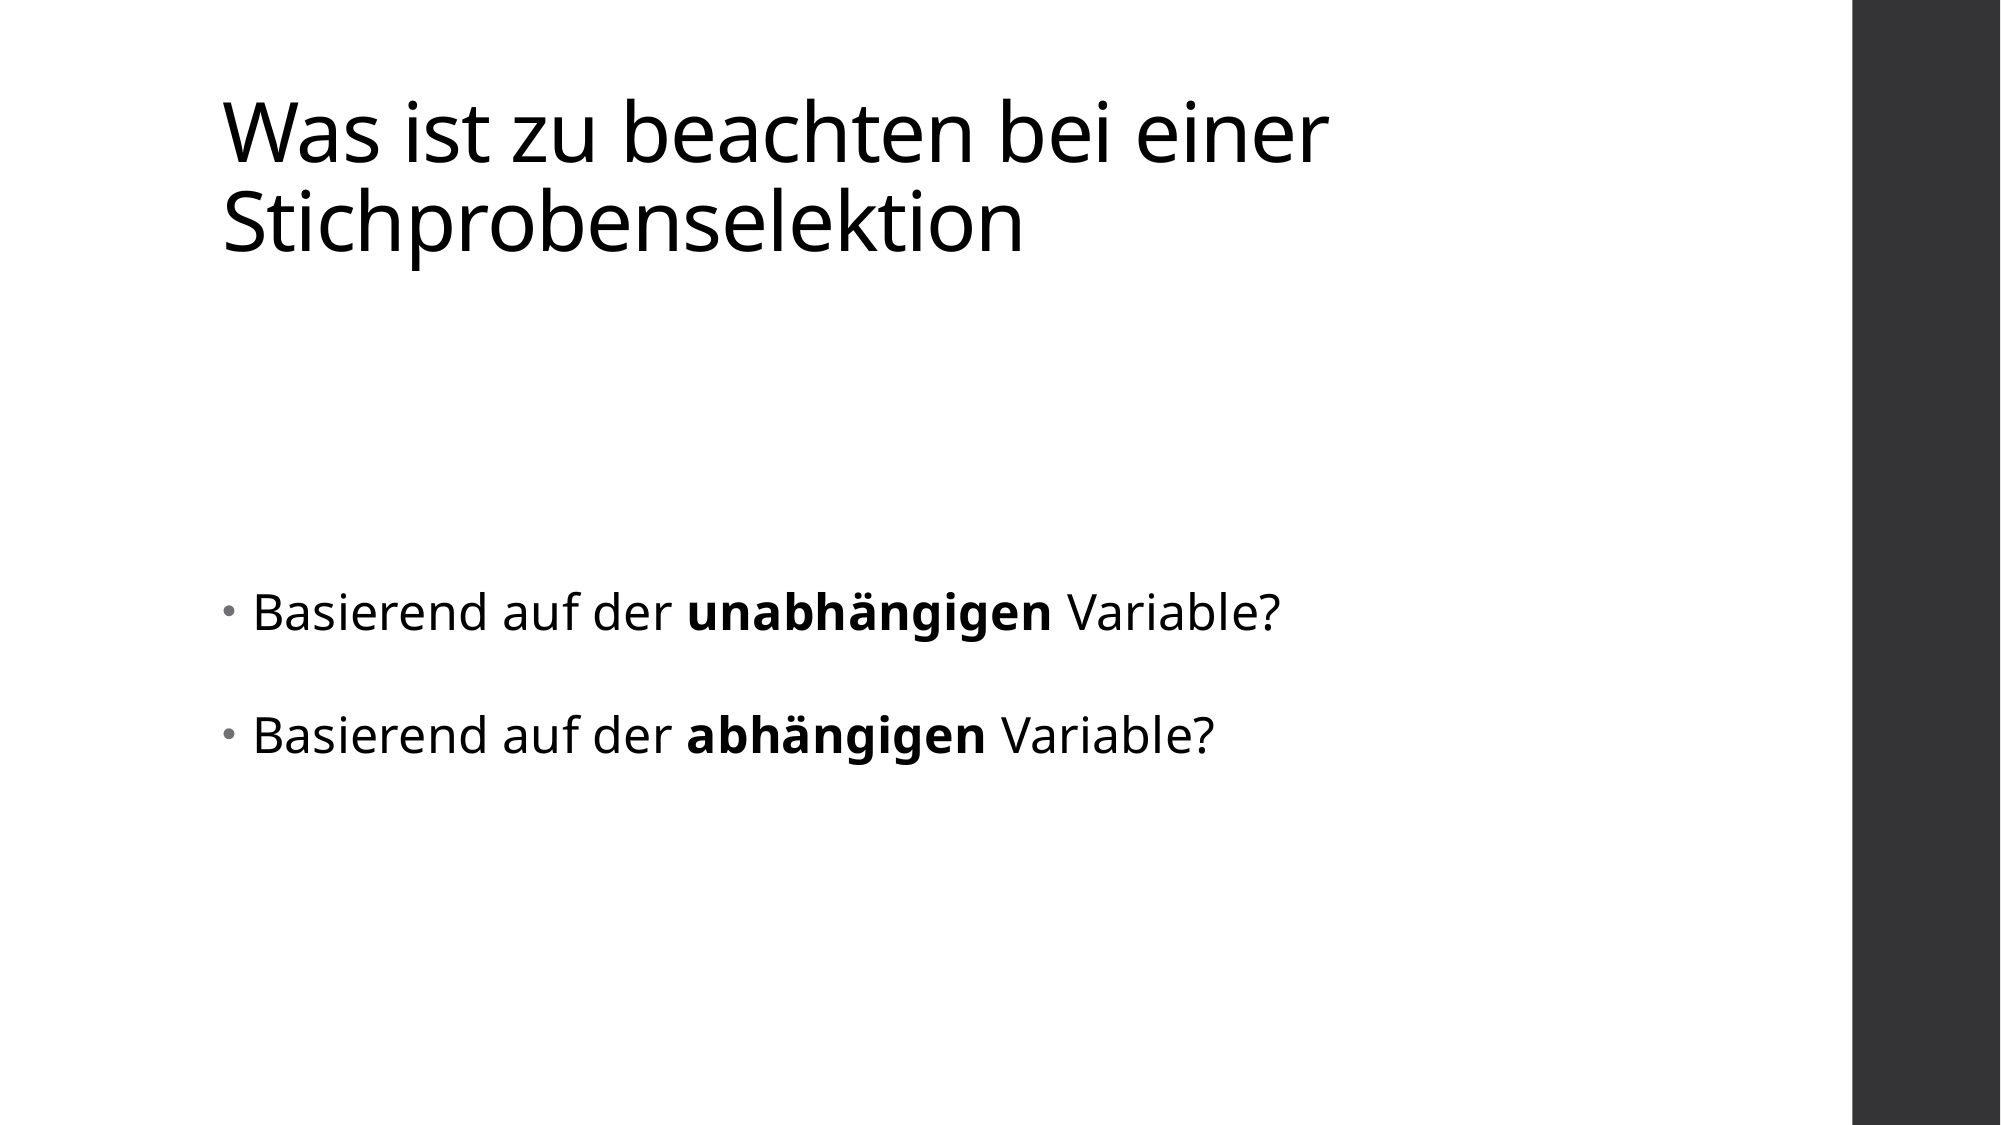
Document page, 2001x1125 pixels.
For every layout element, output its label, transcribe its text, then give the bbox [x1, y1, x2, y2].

list Basierend auf der unabhängigen Variable? Basierend auf der abhängigen Variable? [206, 299, 1617, 1014]
title Was ist zu beachten bei einer Stichprobenselektion [206, 60, 1797, 278]
